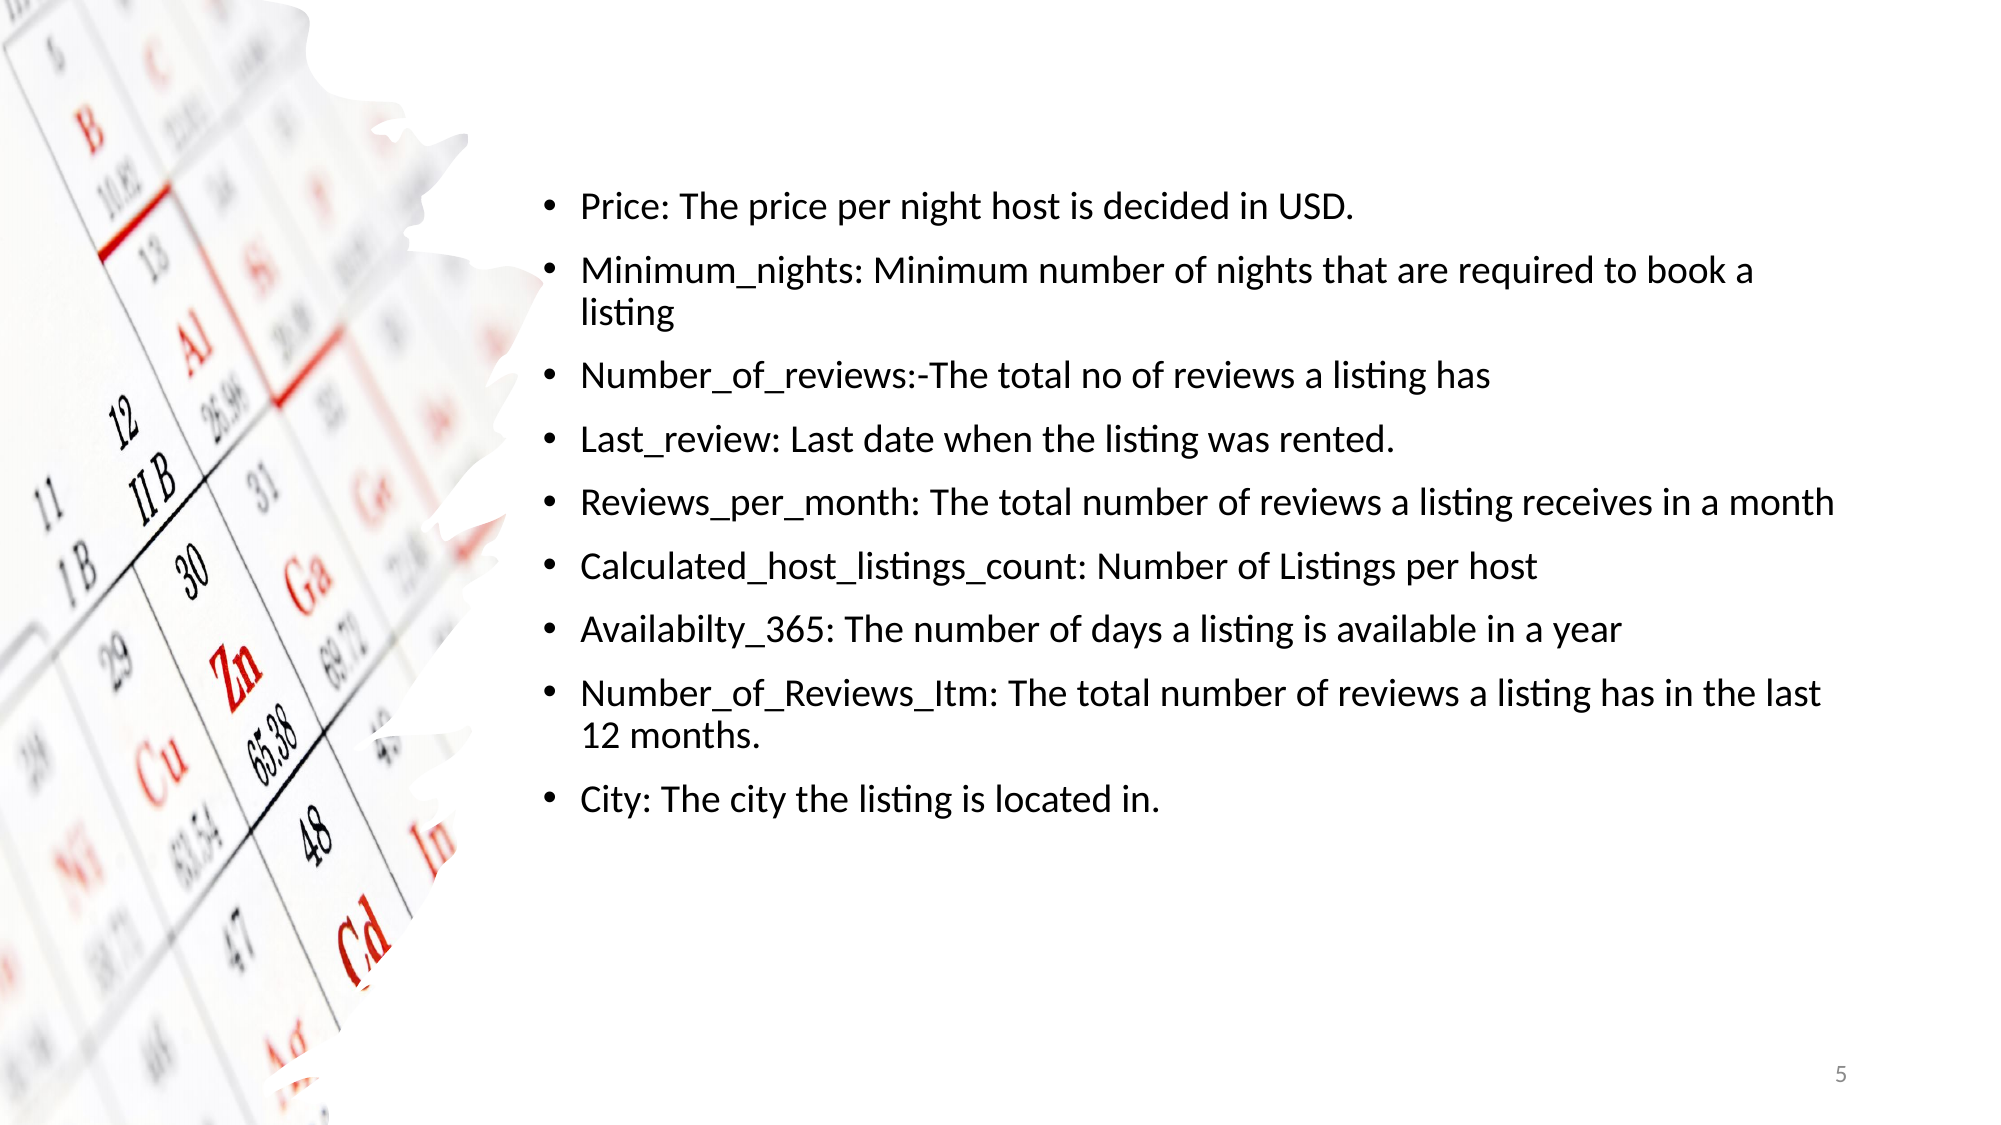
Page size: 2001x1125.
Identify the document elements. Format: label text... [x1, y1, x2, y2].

list Price: The price per night host is decided in USD. Minimum_nights: Minimum number of nights that are required to book a listing Number_of_reviews:-The total no of reviews a listing has Last_review: Last date when the listing was rented. Reviews_per_month: The total number of reviews a listing receives in a month Calculated_host_listings_count: Number of Listings per host Availabilty_365: The number of days a listing is available in a year Number_of_Reviews_Itm: The total number of reviews a listing has in the last 12 months. City: The city the listing is located in. [544, 178, 1863, 1014]
text_box [544, 0, 2000, 1125]
slide_number 5 [1412, 1042, 1863, 1103]
picture [0, 0, 544, 1125]
